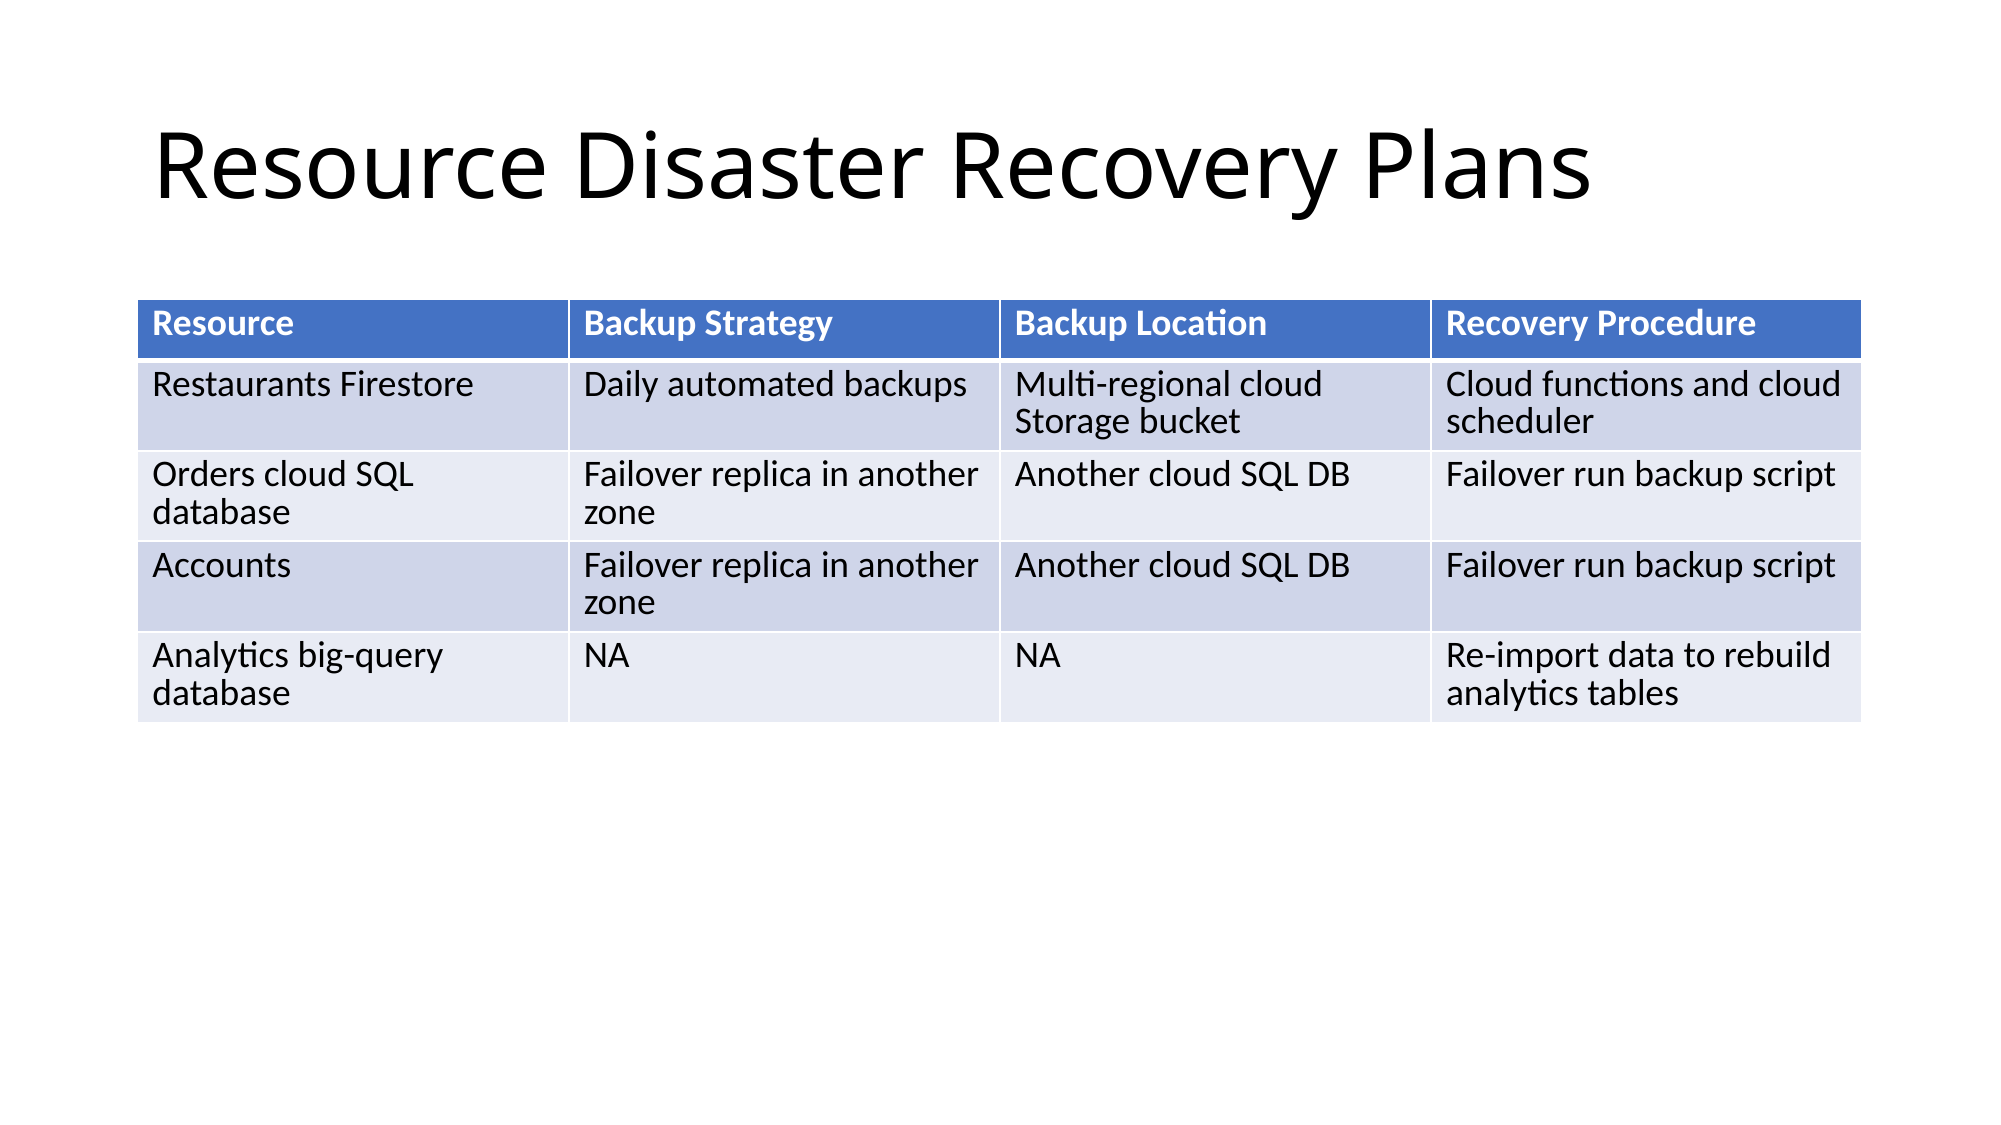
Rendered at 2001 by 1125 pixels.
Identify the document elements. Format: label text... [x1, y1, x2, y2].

table_cell Accounts [138, 542, 568, 631]
table_cell Another cloud SQL DB [1001, 452, 1430, 540]
table_cell Re-import data to rebuild analytics tables [1432, 633, 1861, 722]
table_cell Cloud functions and cloud scheduler [1432, 363, 1861, 450]
table_cell Daily automated backups [570, 363, 999, 450]
table_cell Another cloud SQL DB [1001, 542, 1430, 631]
table_header Backup Location [1001, 300, 1430, 358]
table_header Recovery Procedure [1432, 300, 1861, 358]
table_cell Failover replica in another zone [570, 542, 999, 631]
title Resource Disaster Recovery Plans [137, 59, 1863, 278]
table_cell Failover run backup script [1432, 452, 1861, 540]
table_cell Restaurants Firestore [138, 363, 568, 450]
table_header Backup Strategy [570, 300, 999, 358]
table_header Resource [138, 300, 568, 358]
table_cell NA [570, 633, 999, 722]
table_cell Multi-regional cloud Storage bucket [1001, 363, 1430, 450]
table_cell Analytics big-query database [138, 633, 568, 722]
table_cell NA [1001, 633, 1430, 722]
table_cell Failover replica in another zone [570, 452, 999, 540]
table_cell Orders cloud SQL database [138, 452, 568, 540]
table_cell Failover run backup script [1432, 542, 1861, 631]
